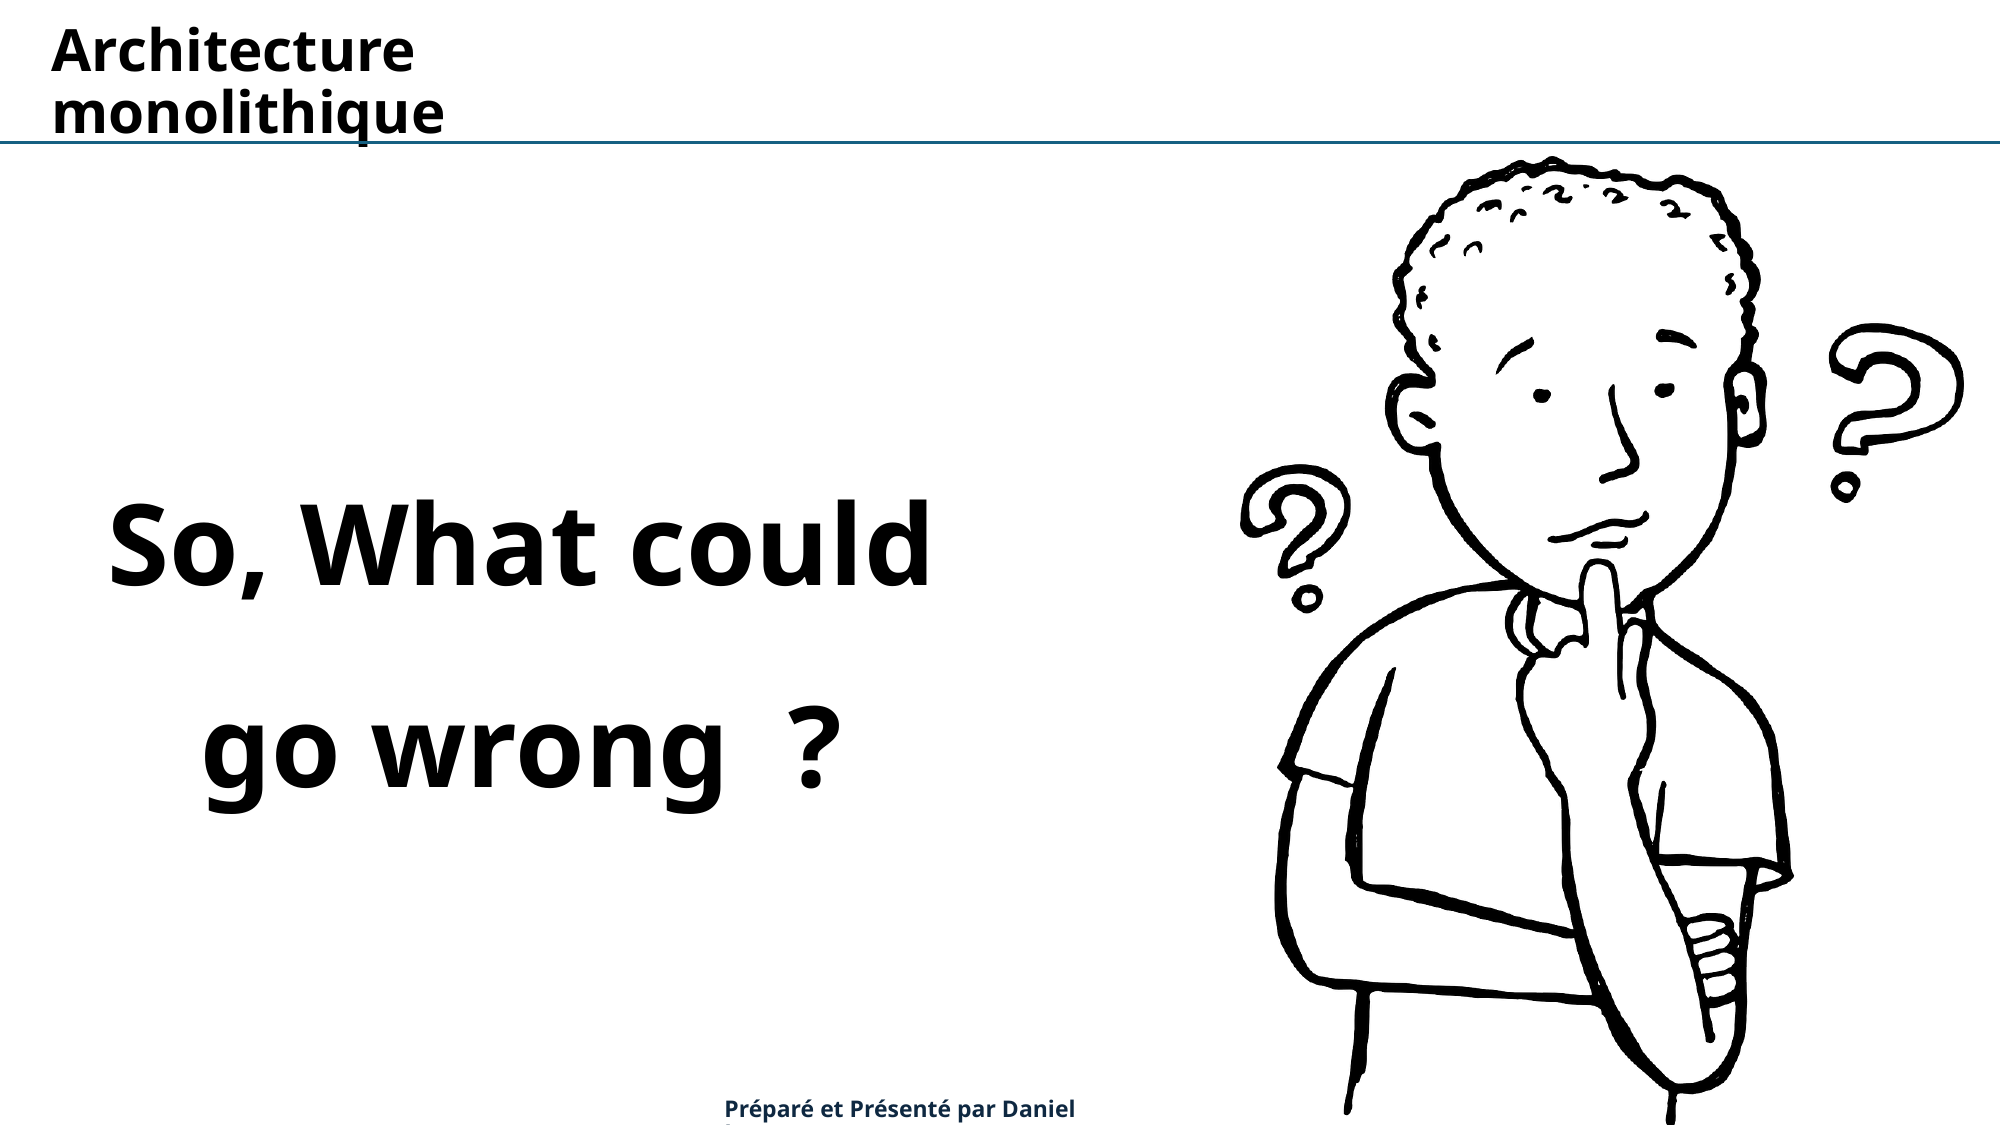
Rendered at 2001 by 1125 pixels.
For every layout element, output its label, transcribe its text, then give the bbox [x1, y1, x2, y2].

text_box Architecture monolithique [36, 50, 752, 117]
picture [1239, 156, 1964, 1125]
list So, What could go wrong ? [36, 397, 1007, 872]
text_box Préparé et Présenté par Daniel Lawson [709, 1089, 1184, 1125]
